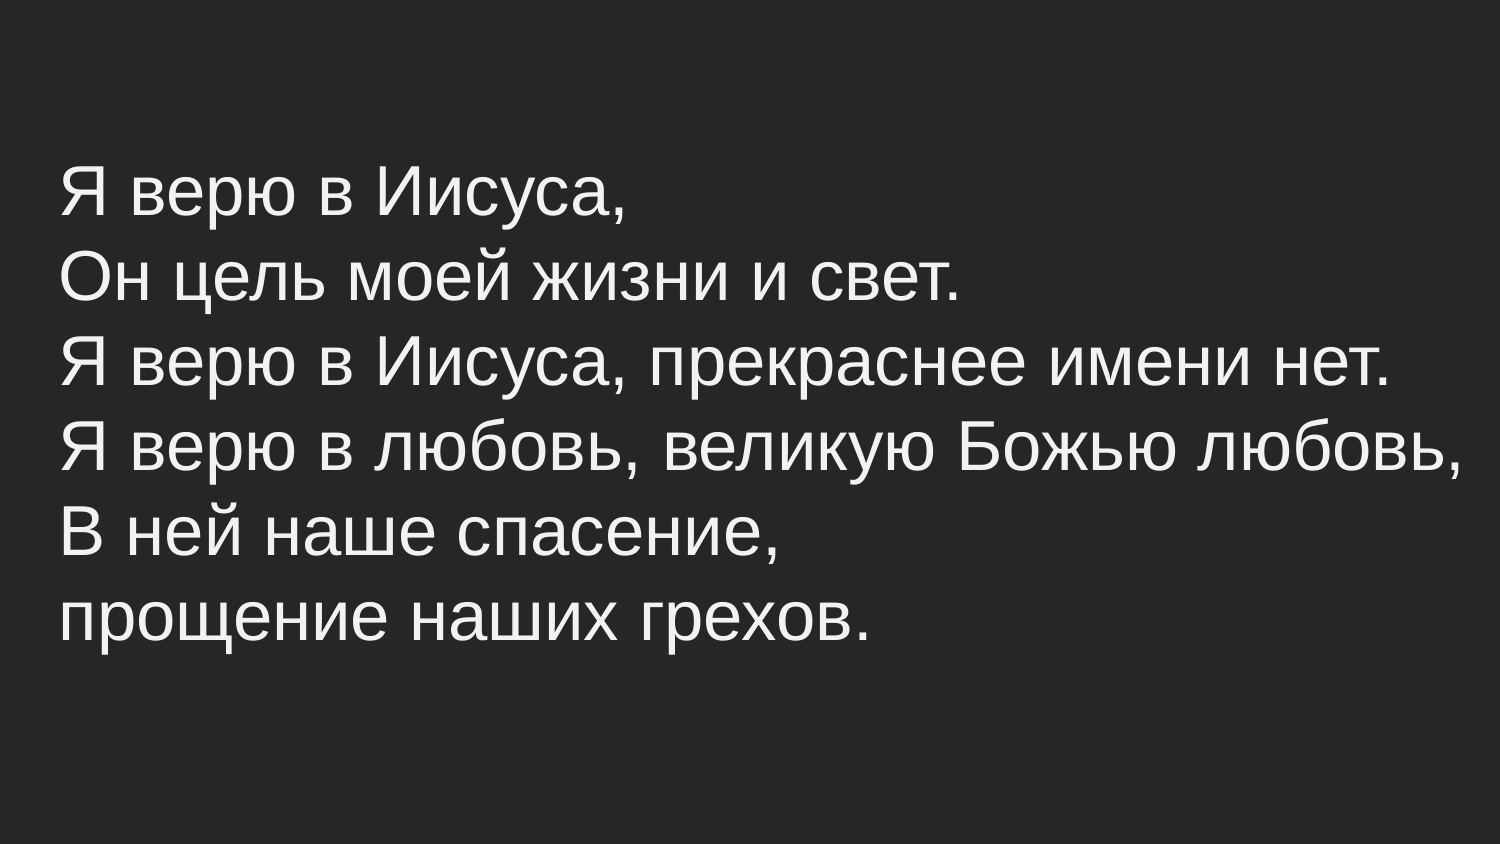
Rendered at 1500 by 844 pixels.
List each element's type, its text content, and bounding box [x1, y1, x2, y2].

title Я верю в Иисуса, Он цель моей жизни и свет. Я верю в Иисуса, прекраснее имени нет. Я верю в любовь, великую Божью любовь, В ней наше спасение, прощение наших грехов. [43, 137, 1500, 503]
